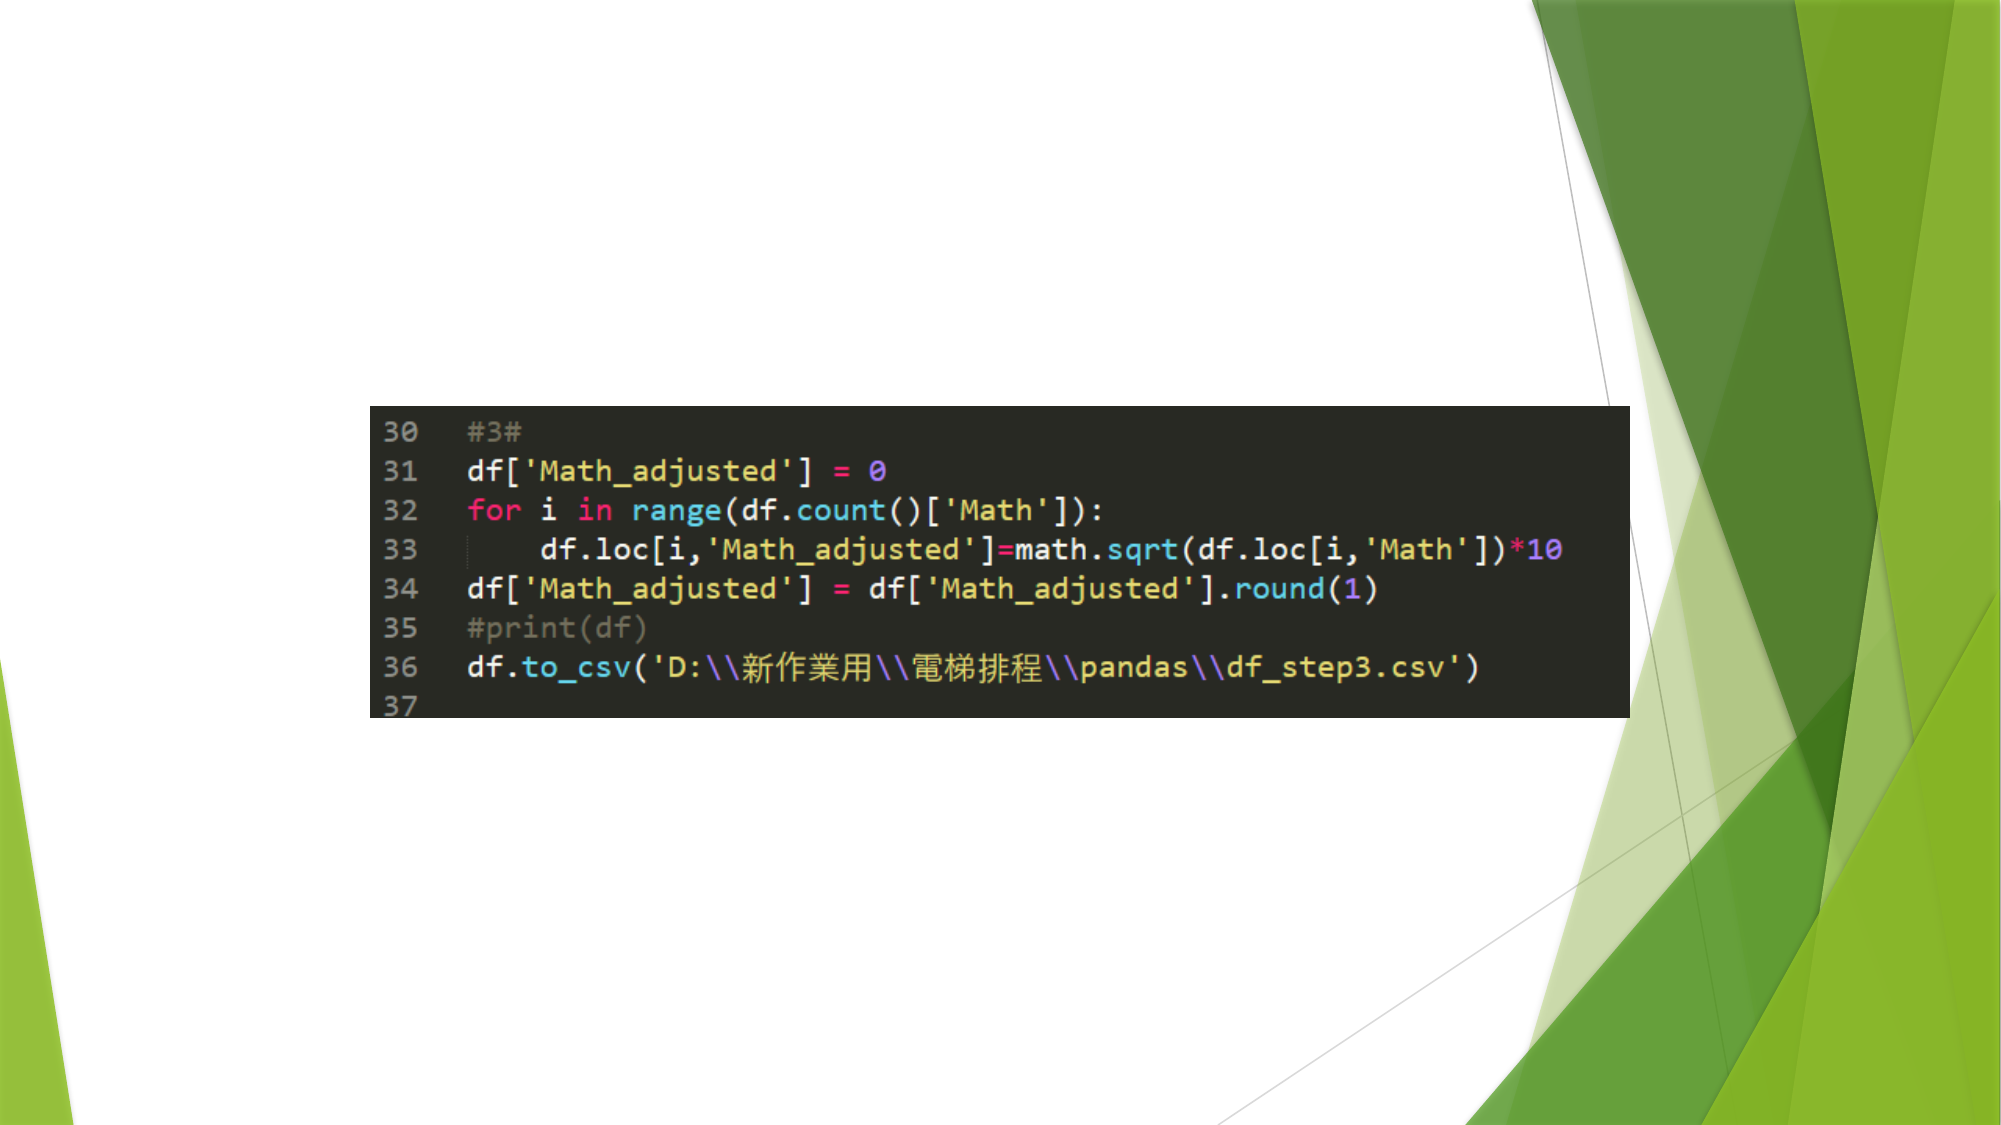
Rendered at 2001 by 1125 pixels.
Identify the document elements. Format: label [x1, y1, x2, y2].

picture [369, 406, 1631, 719]
